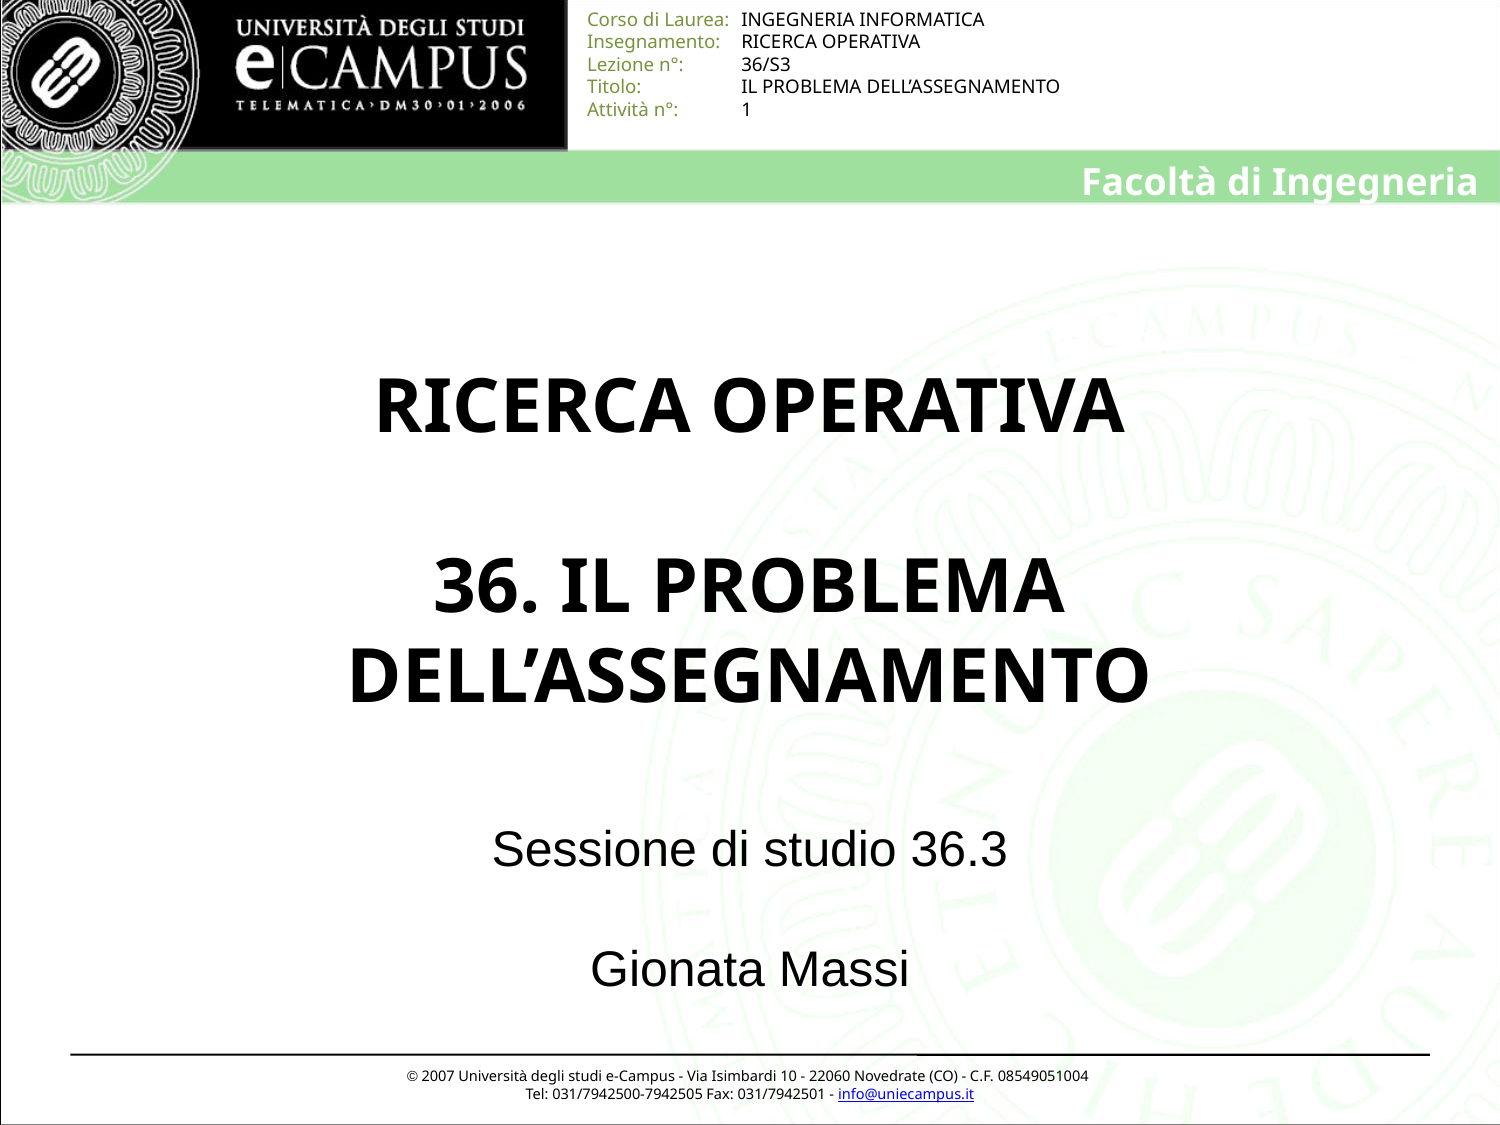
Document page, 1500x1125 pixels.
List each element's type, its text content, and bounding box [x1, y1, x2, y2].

picture [0, 0, 1500, 1125]
text_box Sessione di studio 36.3 Gionata Massi [476, 808, 1023, 1004]
title RICERCA OPERATIVA 36. IL PROBLEMA DELL’ASSEGNAMENTO [112, 349, 1388, 774]
